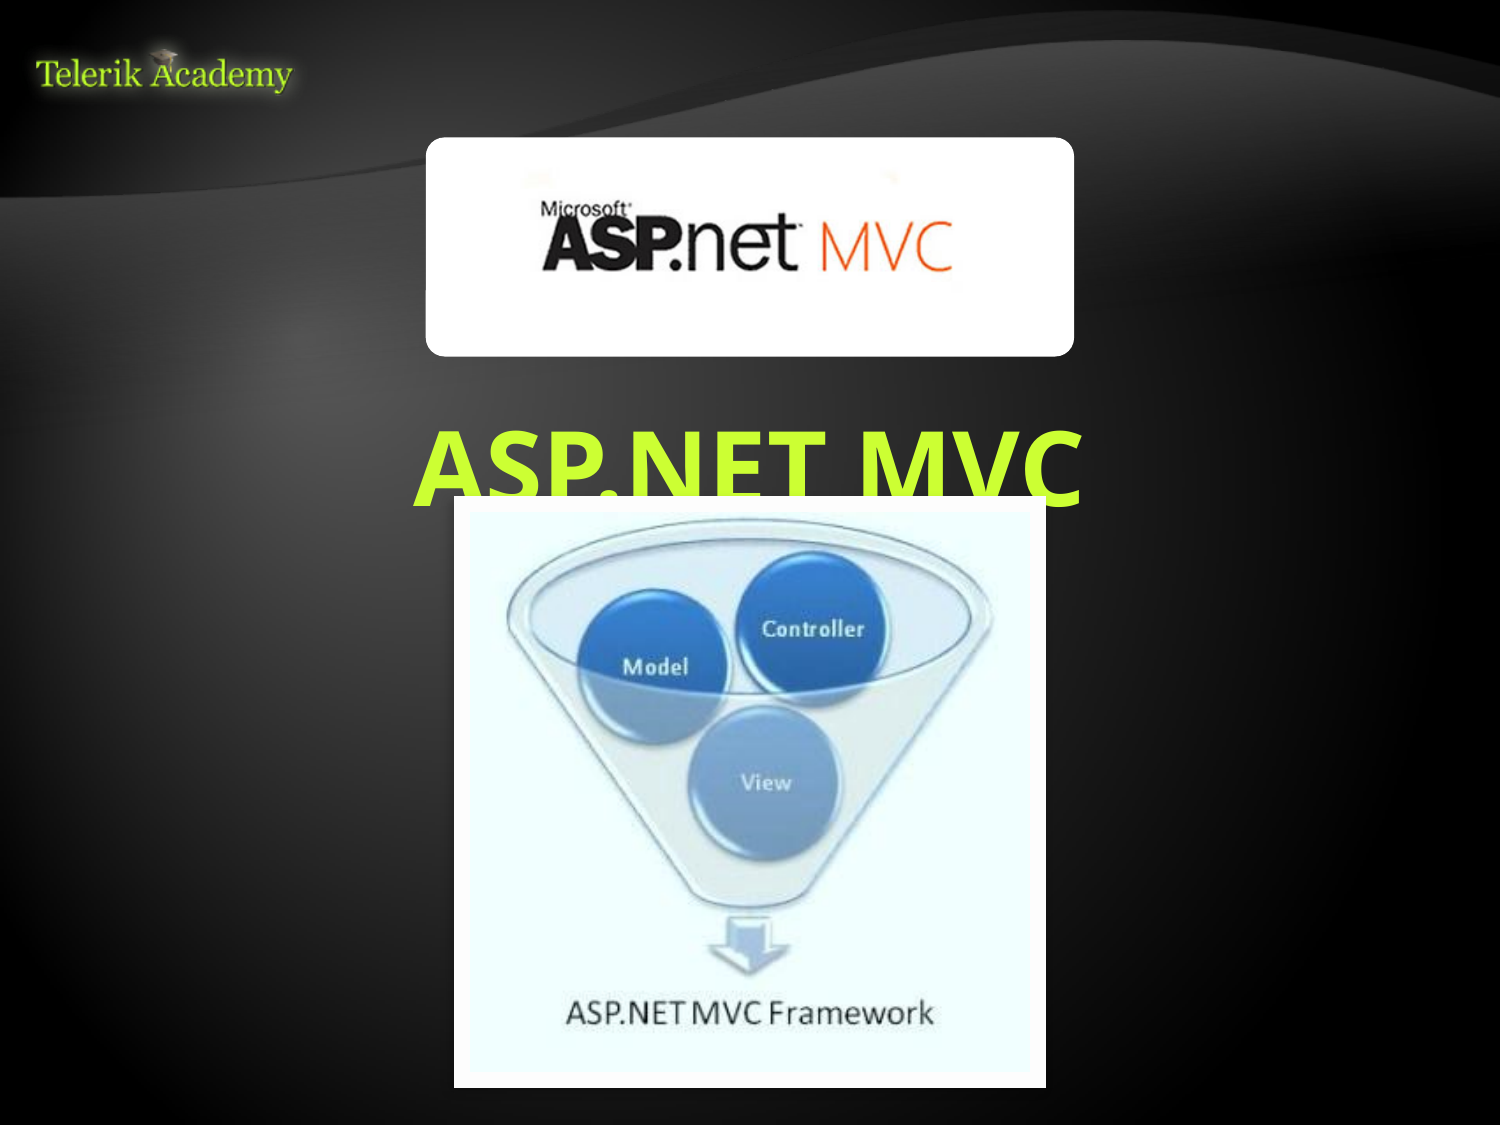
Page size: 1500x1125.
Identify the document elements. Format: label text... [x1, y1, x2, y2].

picture [0, 0, 1500, 1125]
title ASP.NET MVC [99, 412, 1400, 525]
